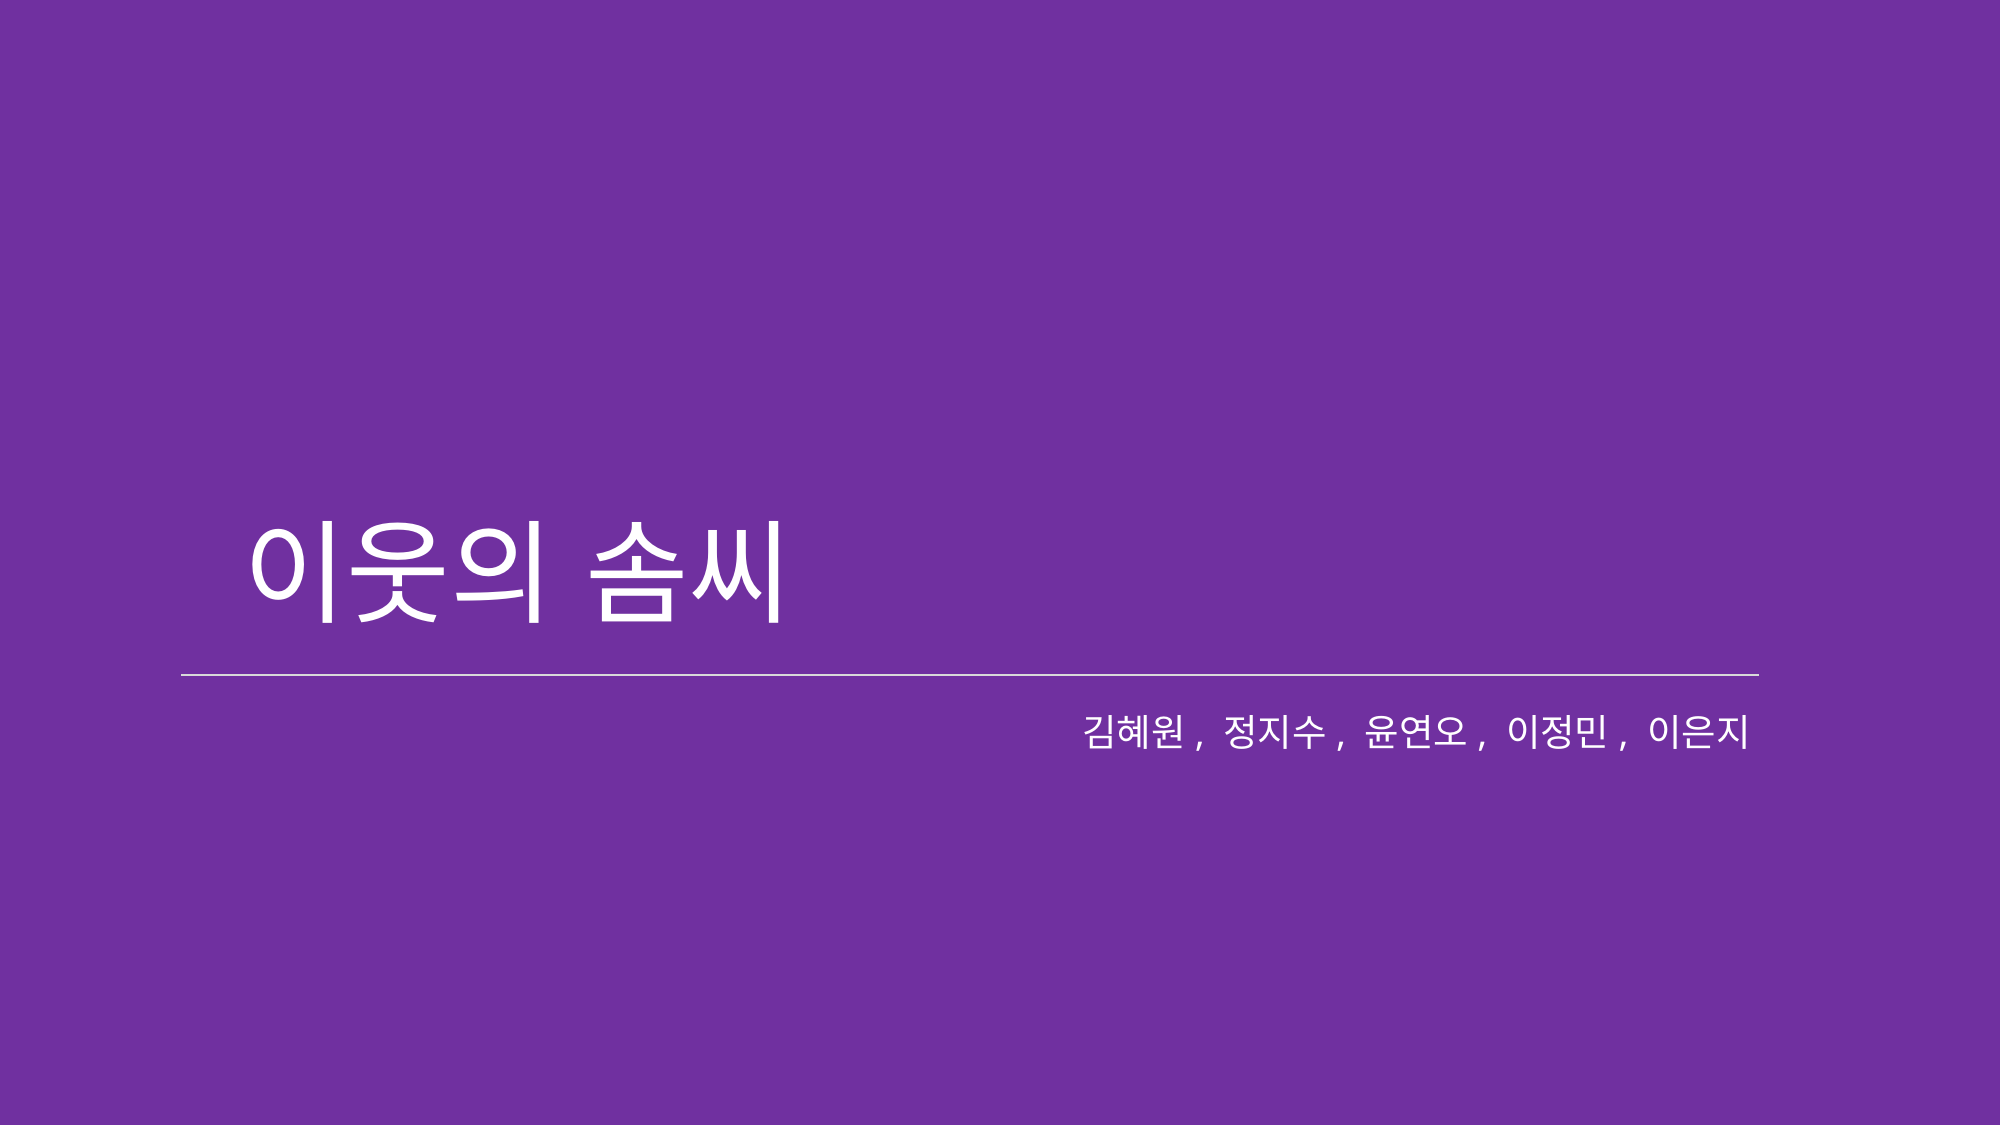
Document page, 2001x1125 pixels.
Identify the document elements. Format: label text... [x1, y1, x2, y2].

text_box 김혜원, 정지수, 윤연오, 이정민, 이은지 [1067, 701, 1766, 762]
text_box 이웃의 솜씨 [228, 359, 808, 645]
